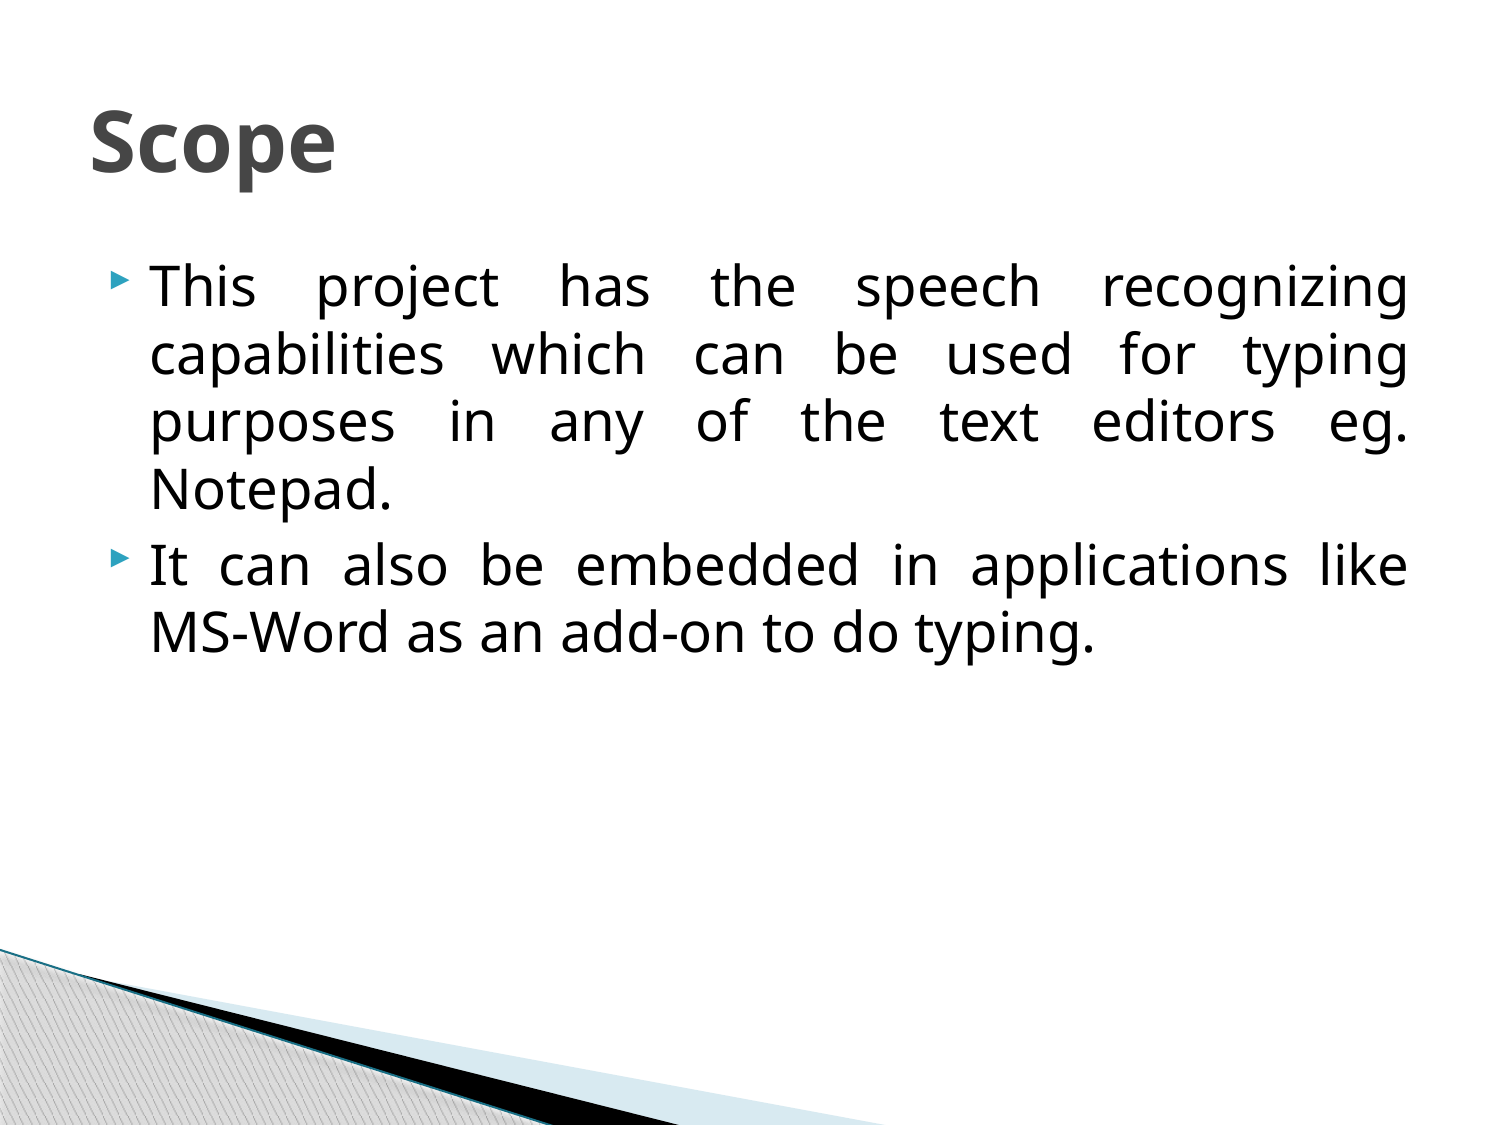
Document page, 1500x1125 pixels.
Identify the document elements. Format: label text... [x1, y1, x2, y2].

title Scope [75, 45, 1425, 233]
list This project has the speech recognizing capabilities which can be used for typing purposes in any of the text editors eg. Notepad. It can also be embedded in applications like MS-Word as an add-on to do typing. [75, 243, 1425, 986]
